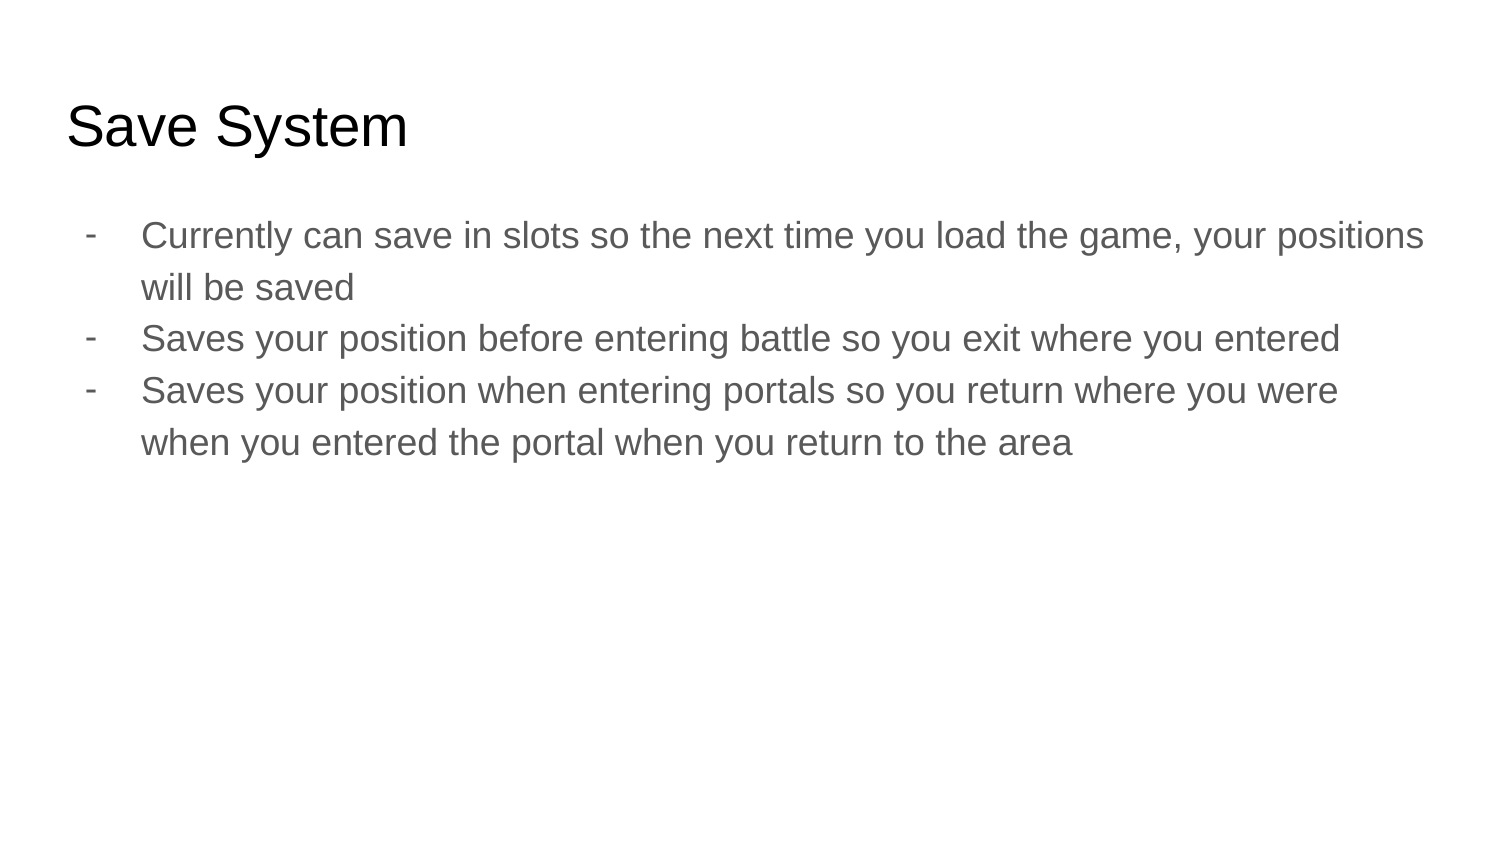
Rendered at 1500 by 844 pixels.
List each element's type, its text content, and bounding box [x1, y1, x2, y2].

list Currently can save in slots so the next time you load the game, your positions will be saved Saves your position before entering battle so you exit where you entered Saves your position when entering portals so you return where you were when you entered the portal when you return to the area [51, 189, 1449, 750]
title Save System [51, 72, 1449, 167]
